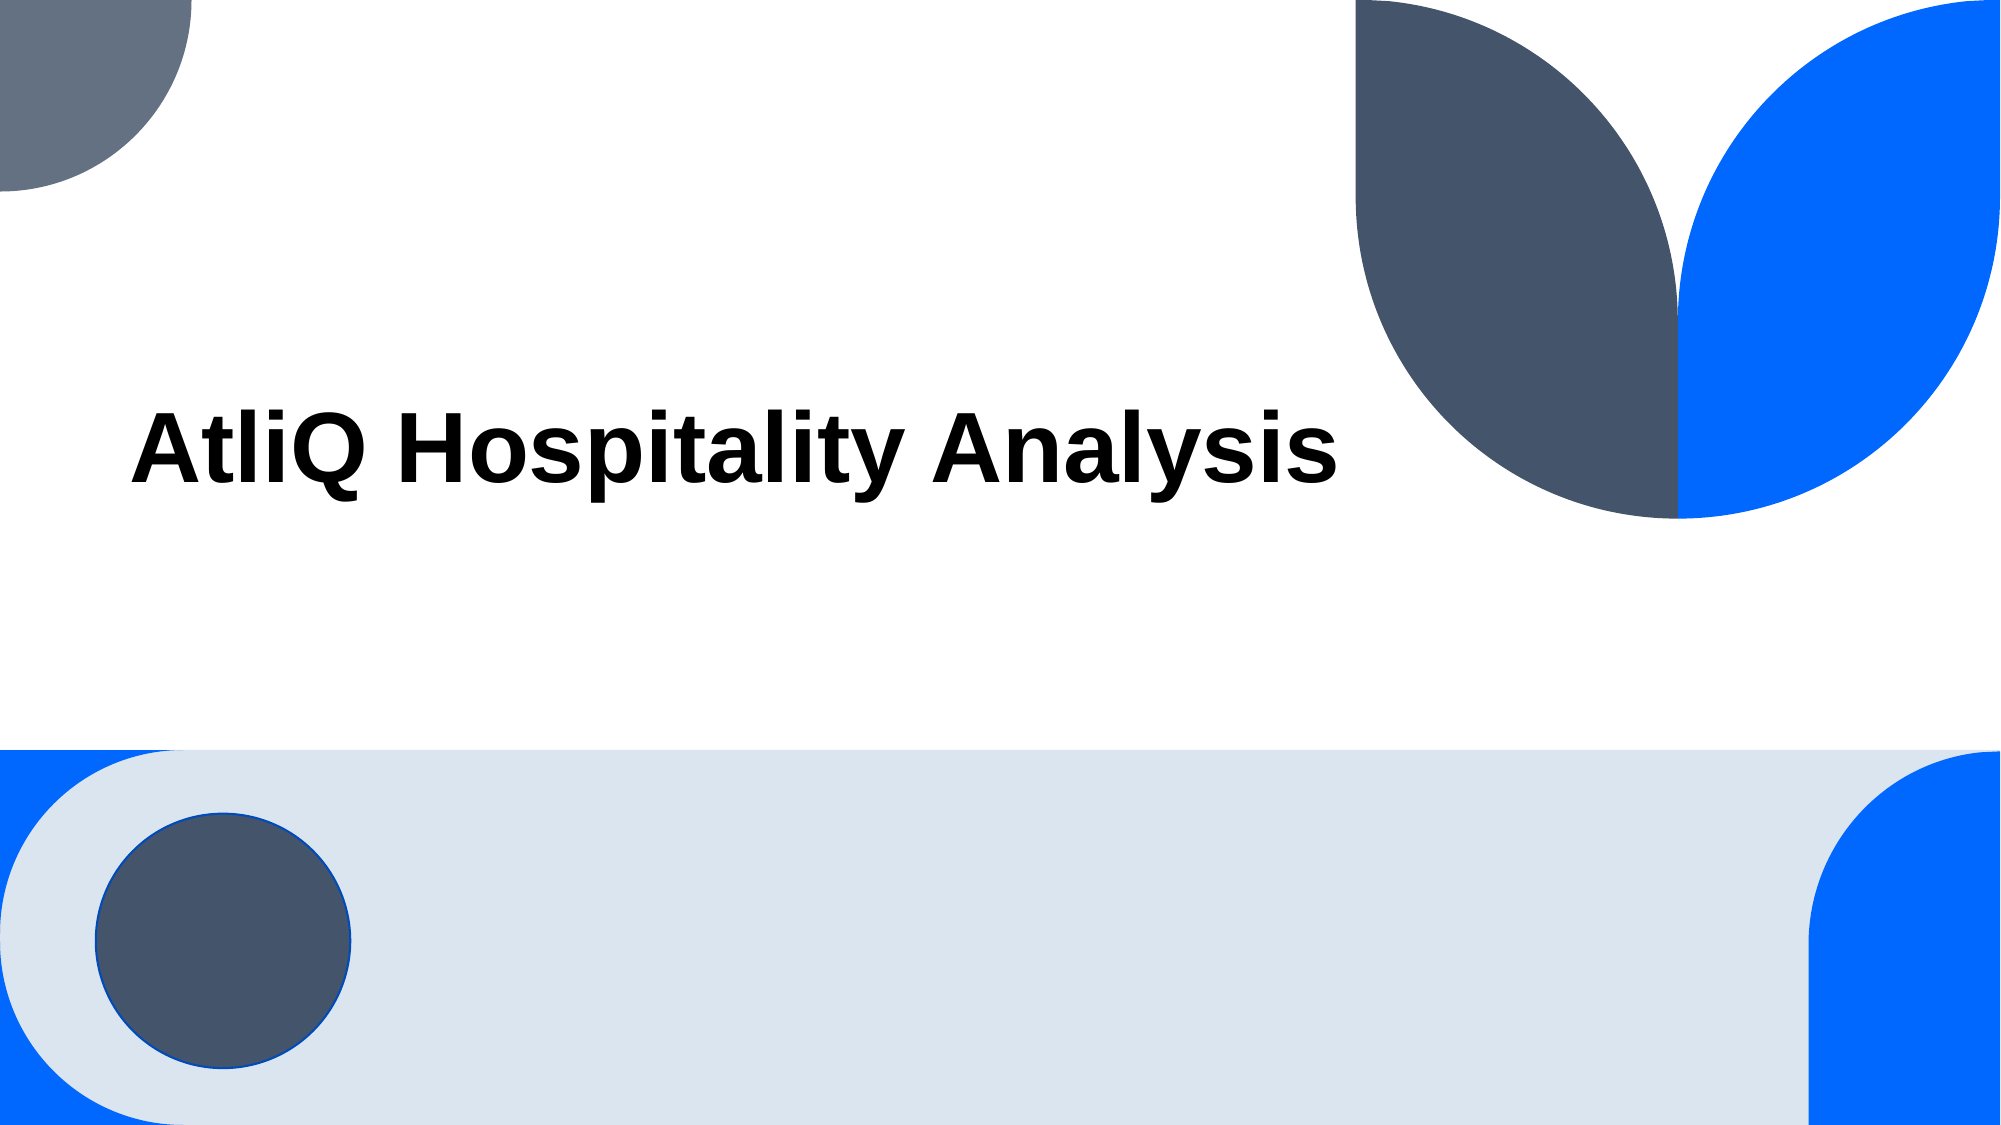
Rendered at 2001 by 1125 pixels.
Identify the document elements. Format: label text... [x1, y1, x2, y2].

title AtliQ Hospitality Analysis [91, 39, 1380, 512]
